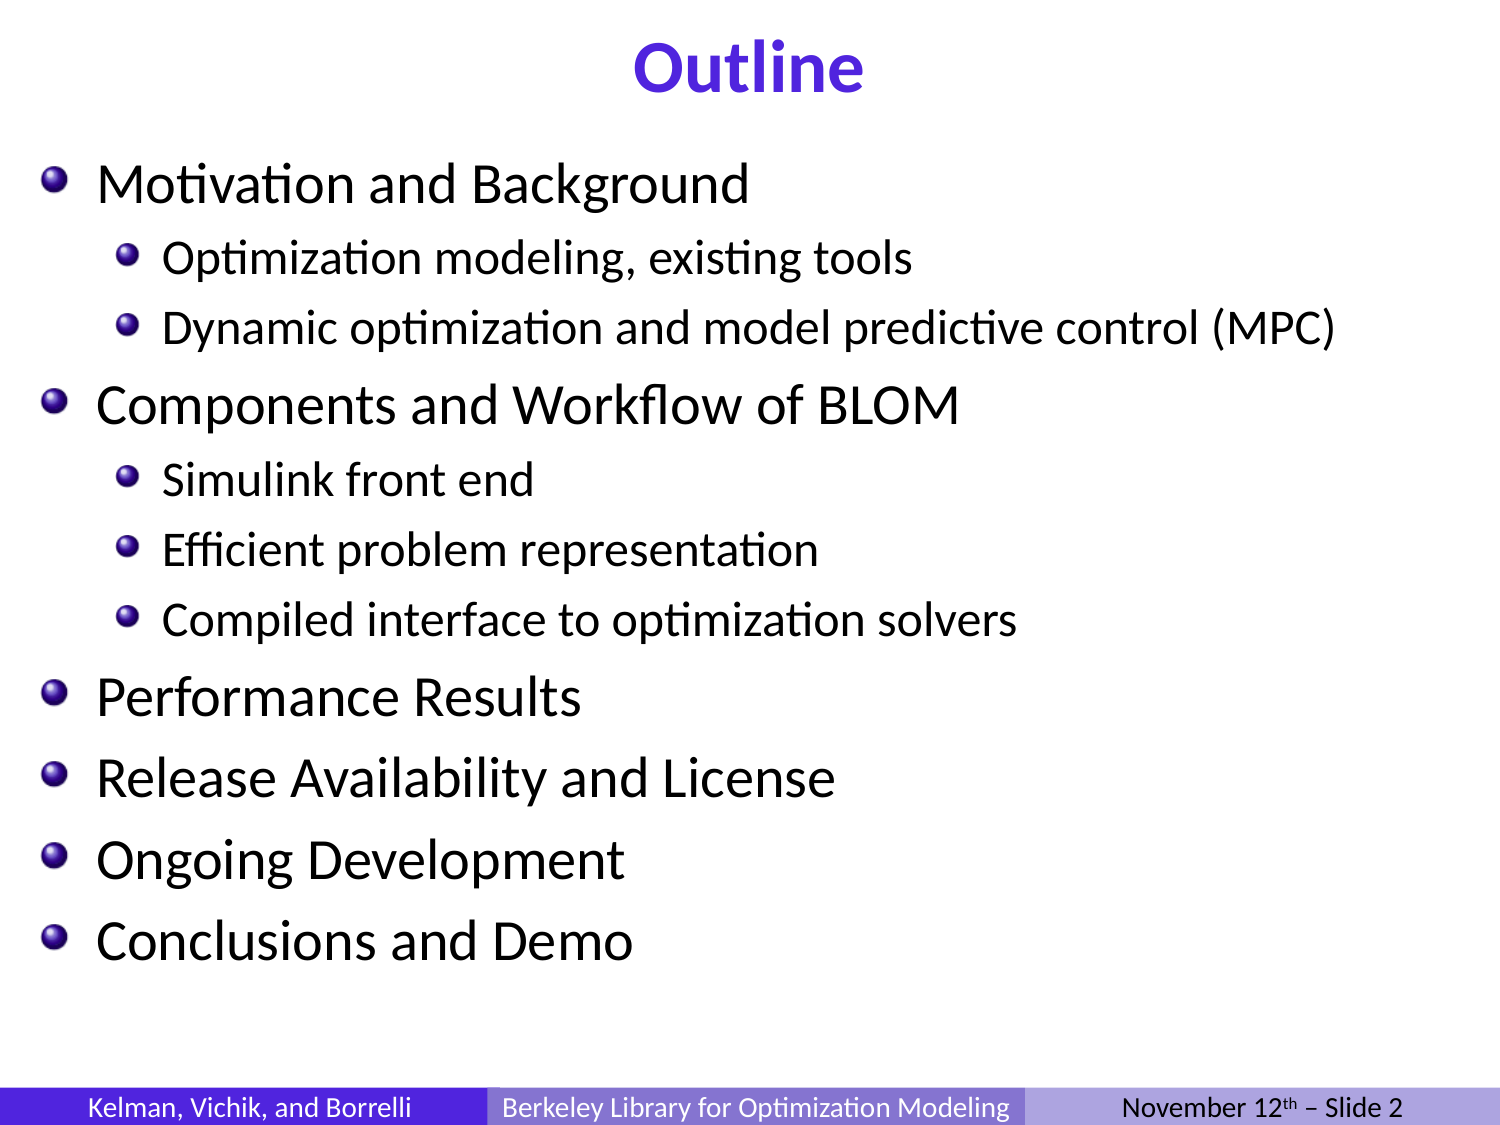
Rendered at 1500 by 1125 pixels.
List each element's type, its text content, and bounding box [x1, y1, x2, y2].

picture [39, 387, 70, 416]
picture [114, 534, 141, 559]
picture [114, 464, 141, 489]
picture [114, 604, 141, 629]
picture [39, 923, 70, 952]
title Outline [75, 12, 1425, 113]
picture [39, 841, 70, 871]
picture [114, 242, 141, 268]
picture [39, 760, 70, 789]
picture [114, 312, 141, 338]
picture [39, 678, 70, 708]
picture [39, 165, 70, 195]
list Motivation and Background Optimization modeling, existing tools Dynamic optimization and model predictive control (MPC) Components and Workflow of BLOM Simulink front end Efficient problem representation Compiled interface to optimization solvers Performance Results Release Availability and License Ongoing Development Conclusions and Demo [24, 137, 1438, 1013]
